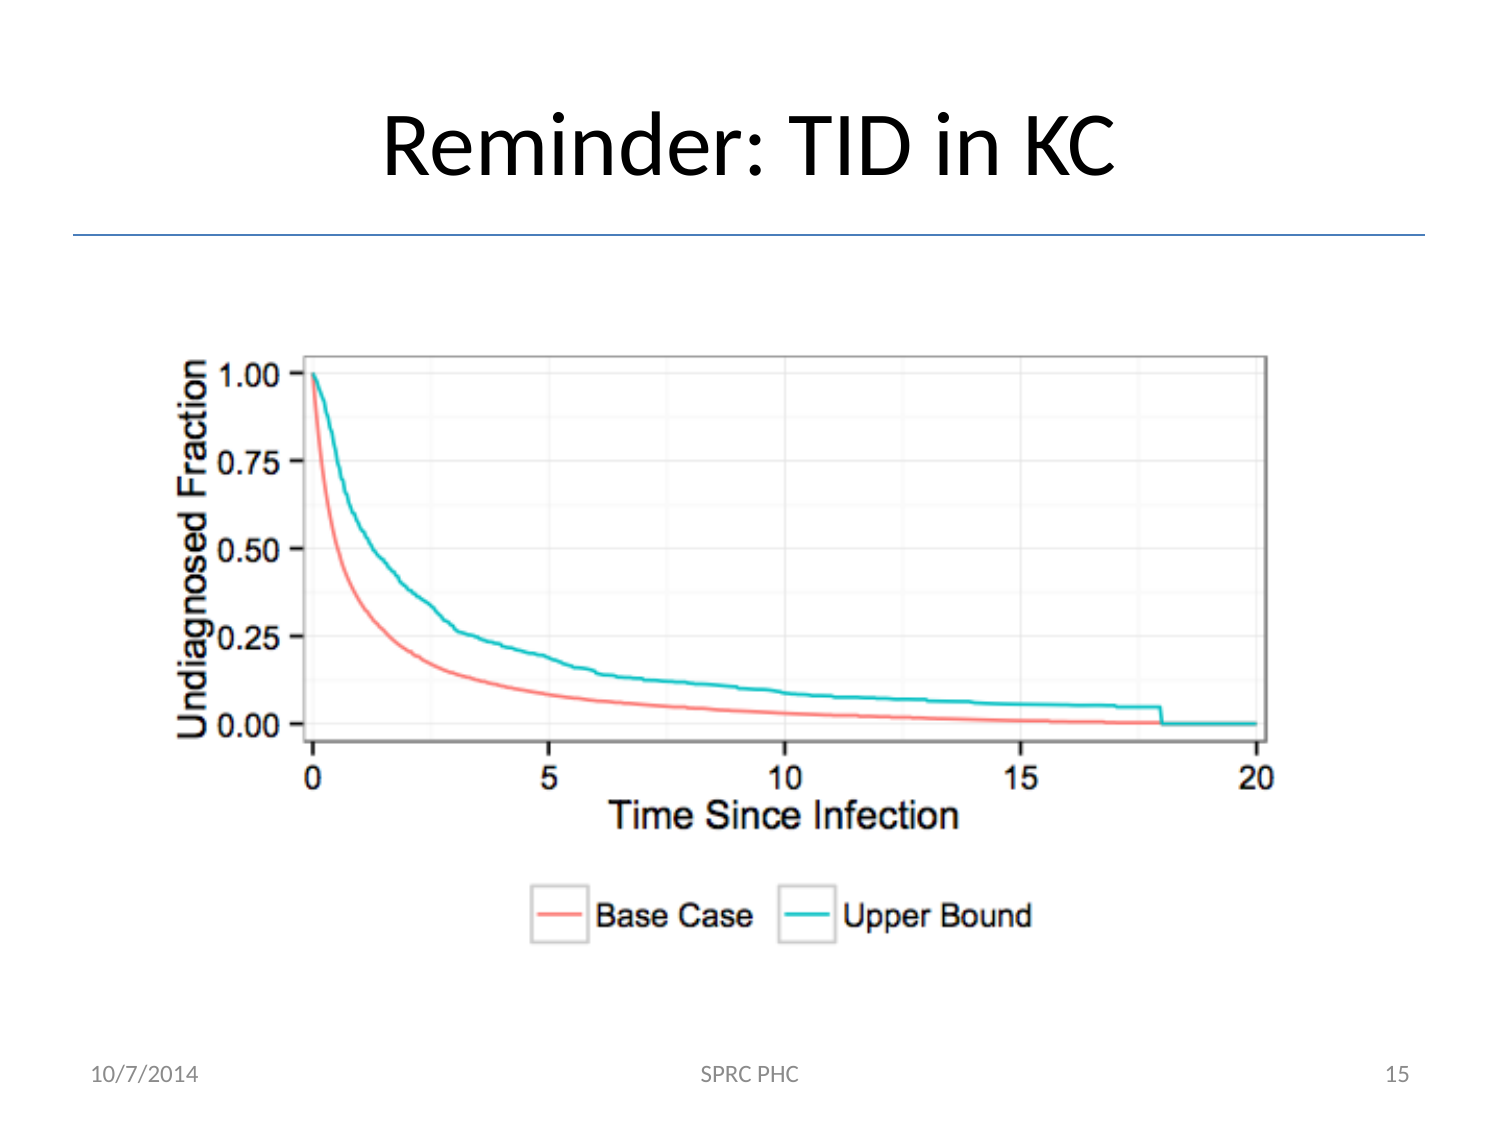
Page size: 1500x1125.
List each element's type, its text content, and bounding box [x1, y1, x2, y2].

slide_number 15 [1074, 1042, 1425, 1103]
title Reminder: TID in KC [75, 45, 1425, 233]
picture [157, 331, 1336, 966]
footer SPRC PHC [512, 1042, 988, 1103]
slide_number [75, 1042, 425, 1103]
